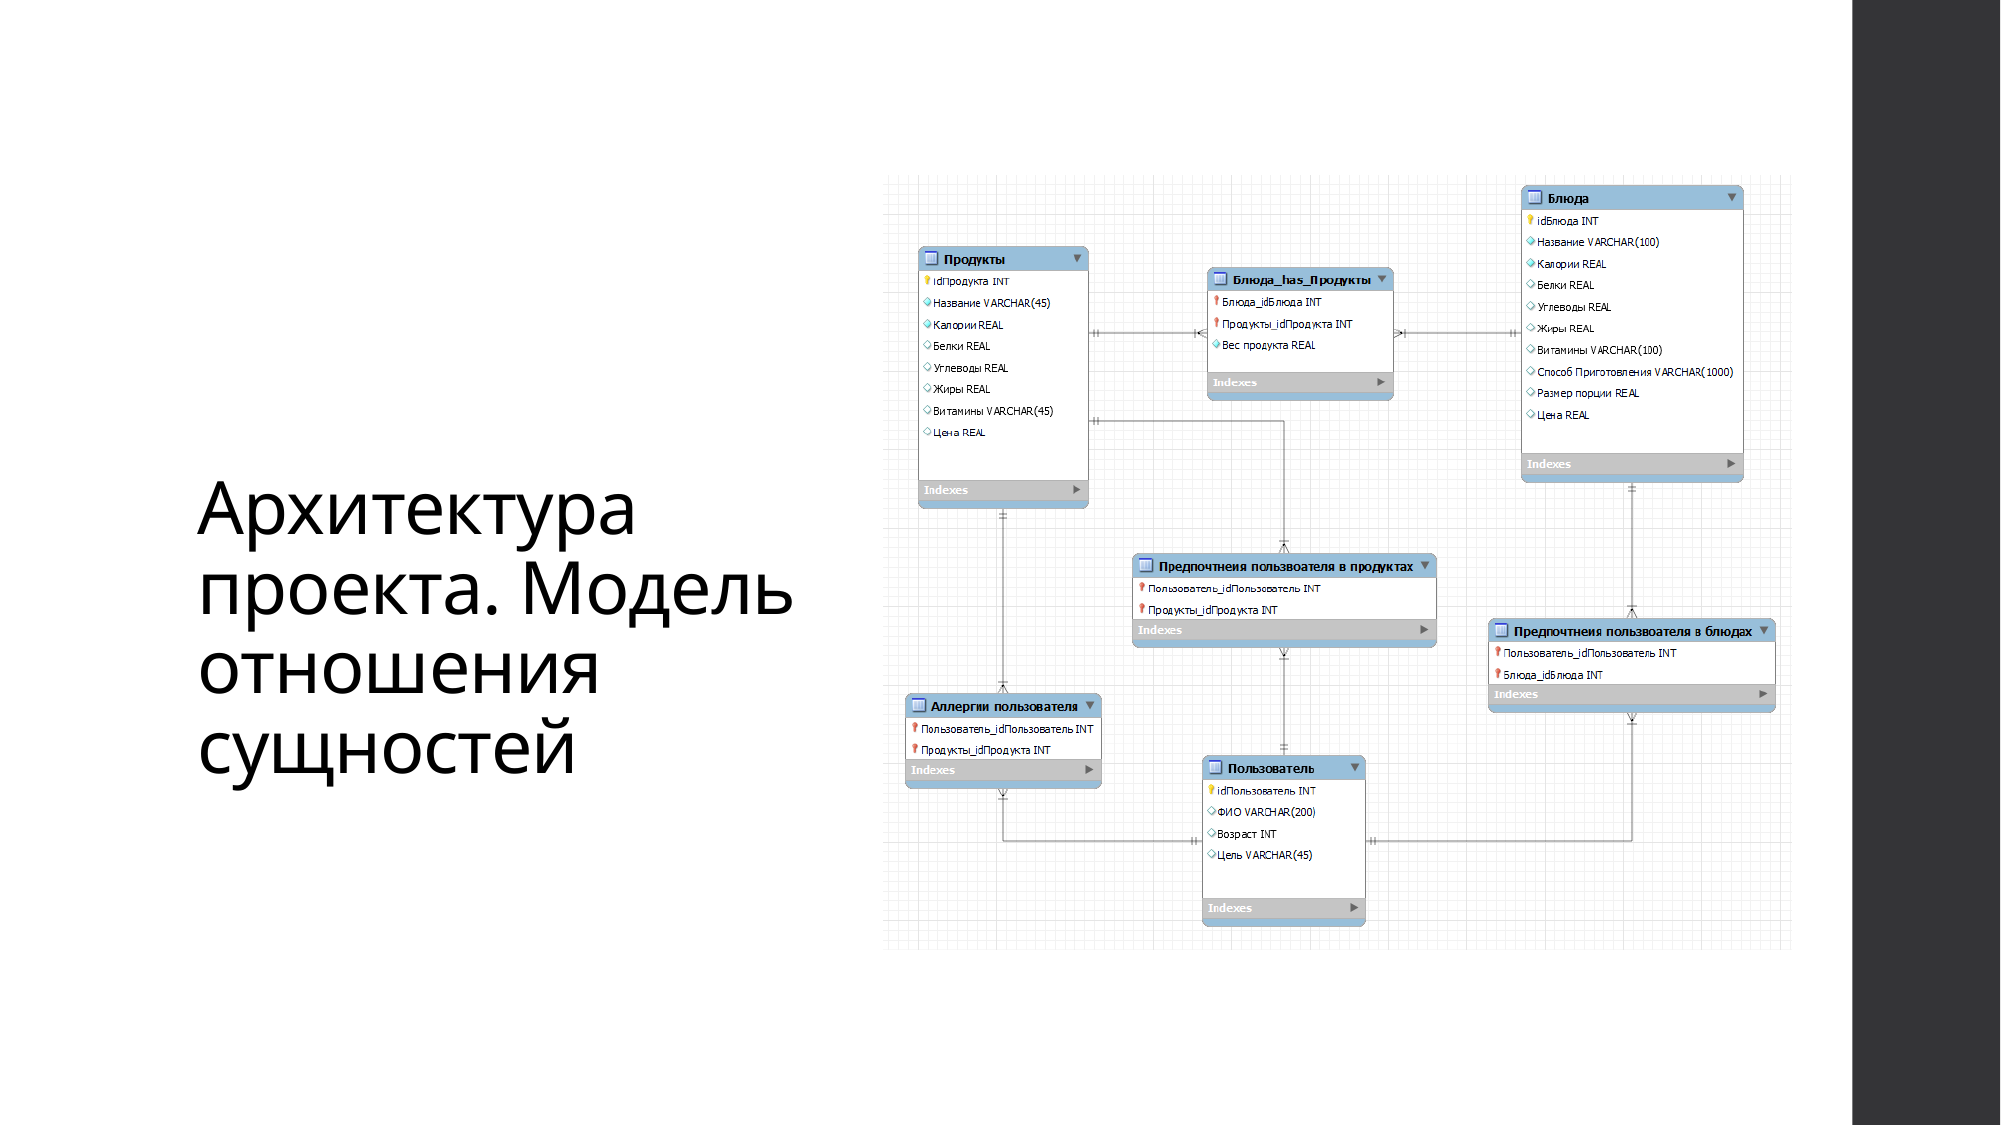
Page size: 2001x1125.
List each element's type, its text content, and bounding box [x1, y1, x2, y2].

picture [883, 175, 1792, 950]
title Архитектура проекта. Модель отношения сущностей [182, 463, 845, 856]
